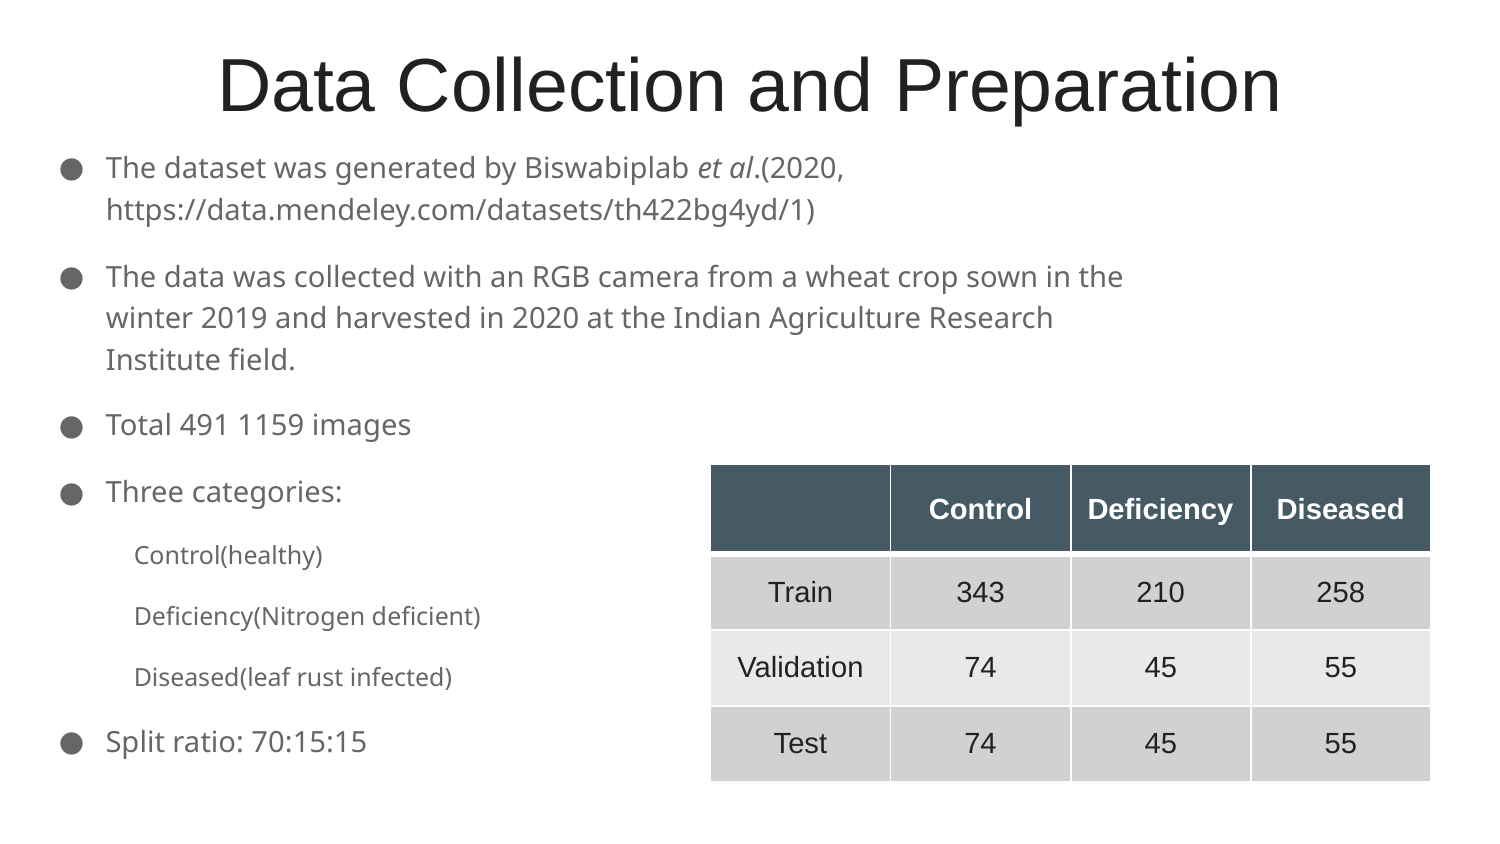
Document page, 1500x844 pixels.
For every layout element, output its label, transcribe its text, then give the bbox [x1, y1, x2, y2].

table_cell 258 [1252, 557, 1430, 629]
table_header Control [891, 465, 1070, 551]
table_cell 55 [1252, 631, 1430, 705]
table_cell 74 [891, 707, 1070, 781]
table_header Deficiency [1072, 465, 1250, 551]
table_header [798, 465, 890, 551]
table_cell 210 [1072, 557, 1250, 629]
table_header Diseased [1252, 465, 1430, 551]
table_cell 45 [1072, 707, 1250, 781]
table_cell 343 [891, 557, 1070, 629]
table_cell 55 [1252, 707, 1430, 781]
text_box Total 491 1159 images Three categories: Control(healthy) Deficiency(Nitrogen deficient) Diseased(leaf rust infected) Split ratio: 70:15:15 [43, 384, 798, 781]
table_cell Test [798, 707, 890, 781]
table_cell Validation [798, 631, 890, 705]
list The dataset was generated by Biswabiplab et al.(2020, https://data.mendeley.com/datasets/th422bg4yd/1) The data was collected with an RGB camera from a wheat crop sown in the winter 2019 and harvested in 2020 at the Indian Agriculture Research Institute field. [43, 127, 1150, 415]
table_cell 74 [891, 631, 1070, 705]
title Data Collection and Preparation [159, 21, 1341, 143]
table_cell Train [798, 557, 890, 629]
table_cell 45 [1072, 631, 1250, 705]
